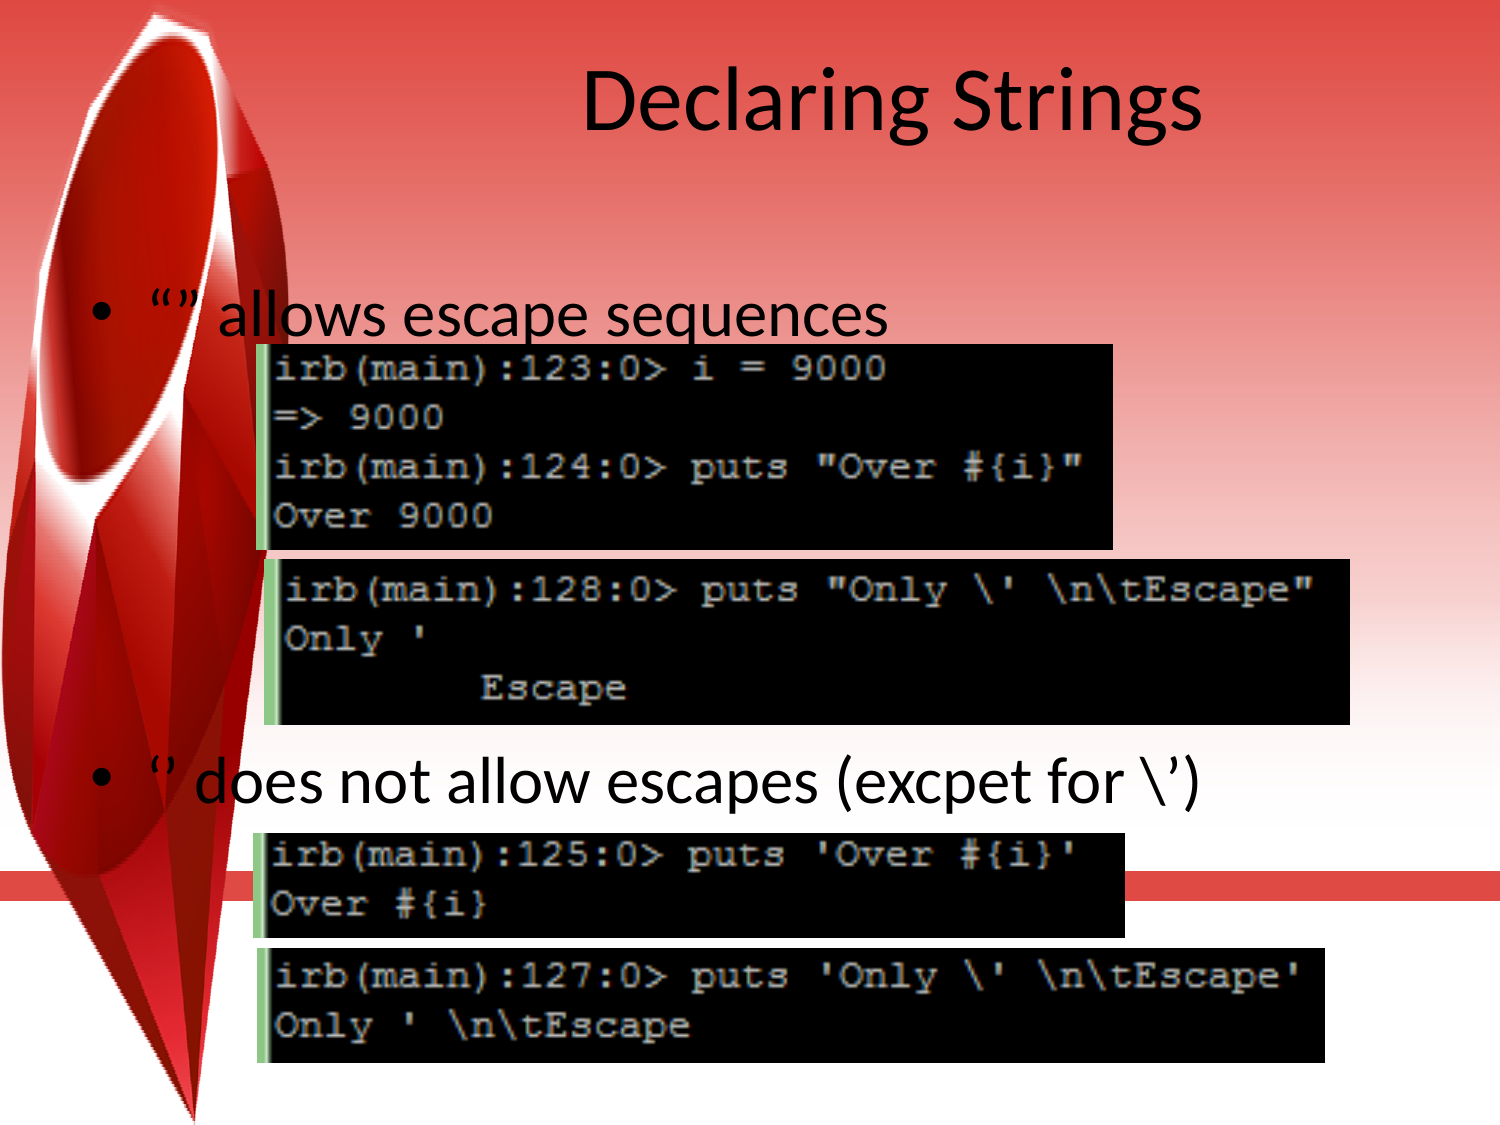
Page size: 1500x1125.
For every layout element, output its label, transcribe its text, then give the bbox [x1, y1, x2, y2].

picture [0, 0, 1500, 1125]
title Declaring Strings [287, 0, 1500, 188]
list “” allows escape sequences ‘’ does not allow escapes (excpet for \’) [75, 262, 1425, 1005]
